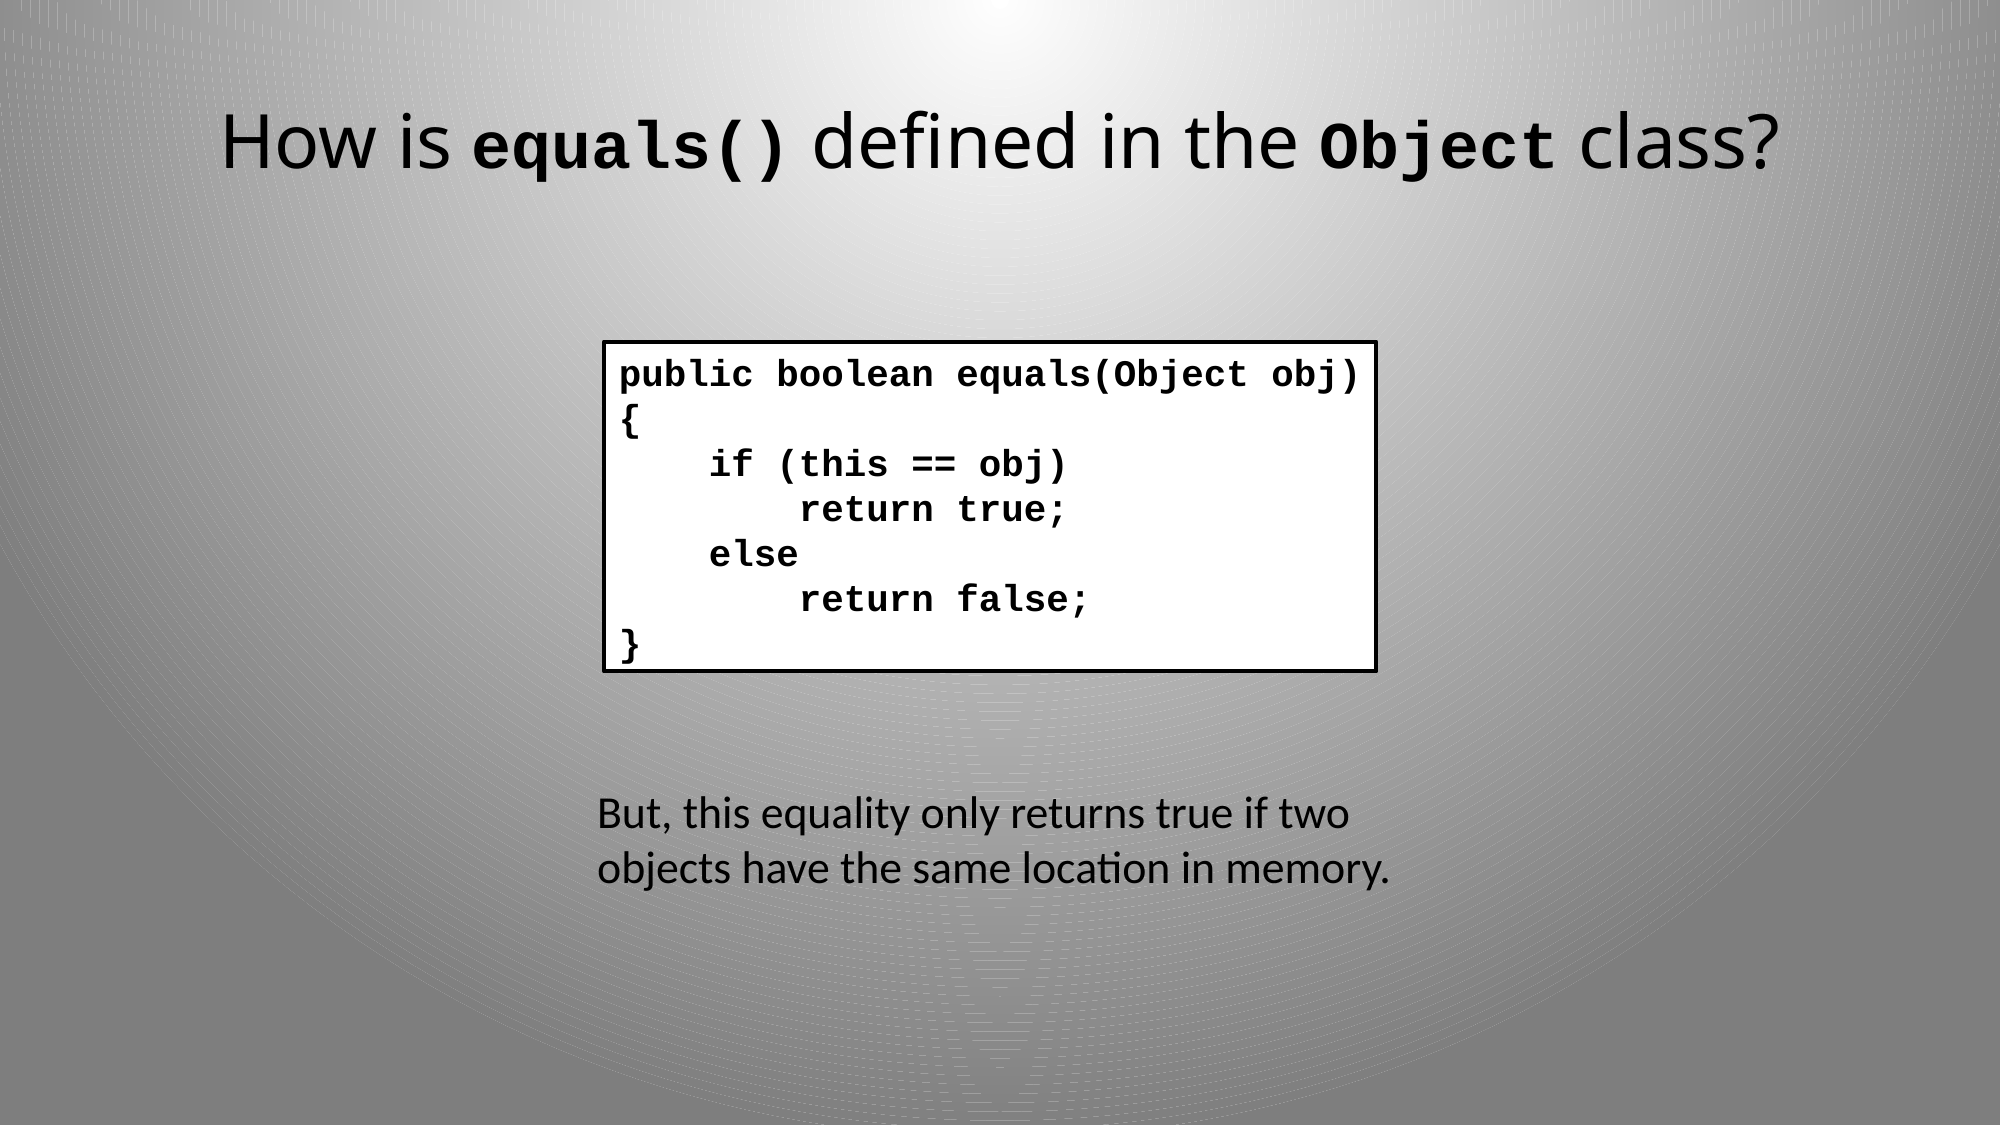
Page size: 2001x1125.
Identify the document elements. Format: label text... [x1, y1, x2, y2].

text_box public boolean equals(Object obj) { if (this == obj) return true; else return false; } [602, 340, 1378, 673]
text_box But, this equality only returns true if two objects have the same location in memory. [582, 774, 1407, 900]
title How is equals() defined in the Object class? [99, 45, 1900, 233]
